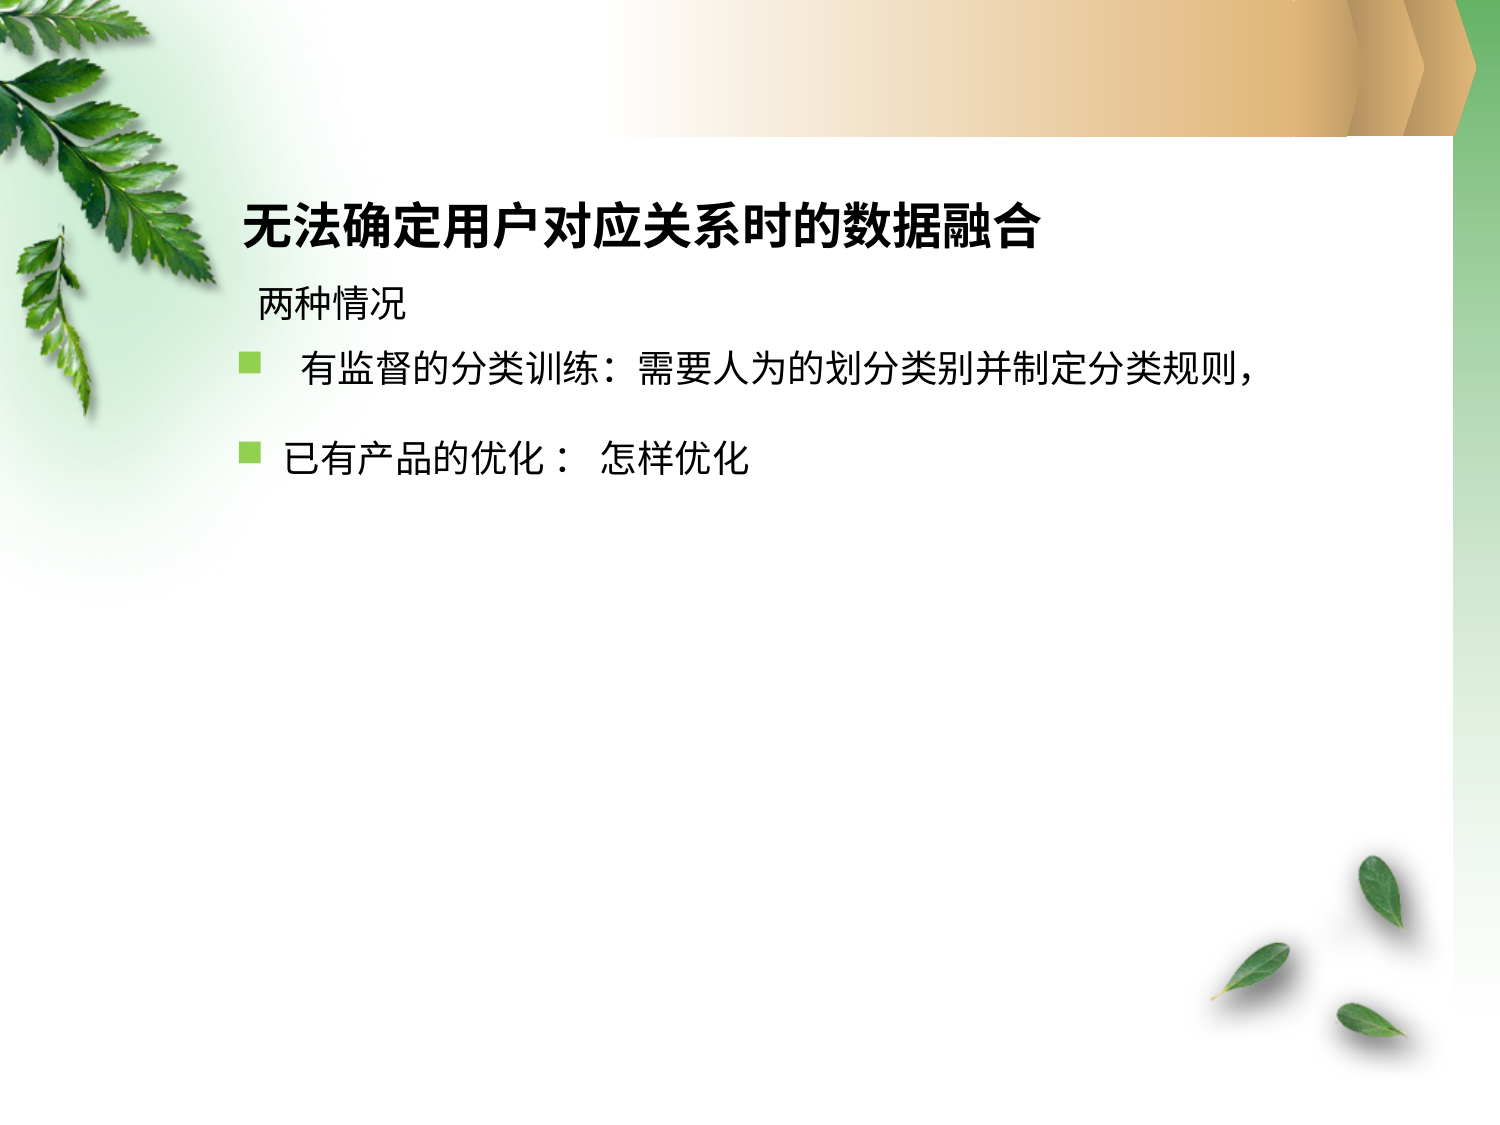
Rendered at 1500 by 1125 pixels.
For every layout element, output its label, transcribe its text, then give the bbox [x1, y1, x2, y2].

picture [0, 0, 1500, 1125]
text_box 有监督的分类训练：需要人为的划分类别并制定分类规则， 已有产品的优化 ： 怎样优化 [221, 338, 1299, 488]
text_box 两种情况 [242, 272, 423, 333]
text_box 无法确定用户对应关系时的数据融合 [227, 187, 1058, 262]
